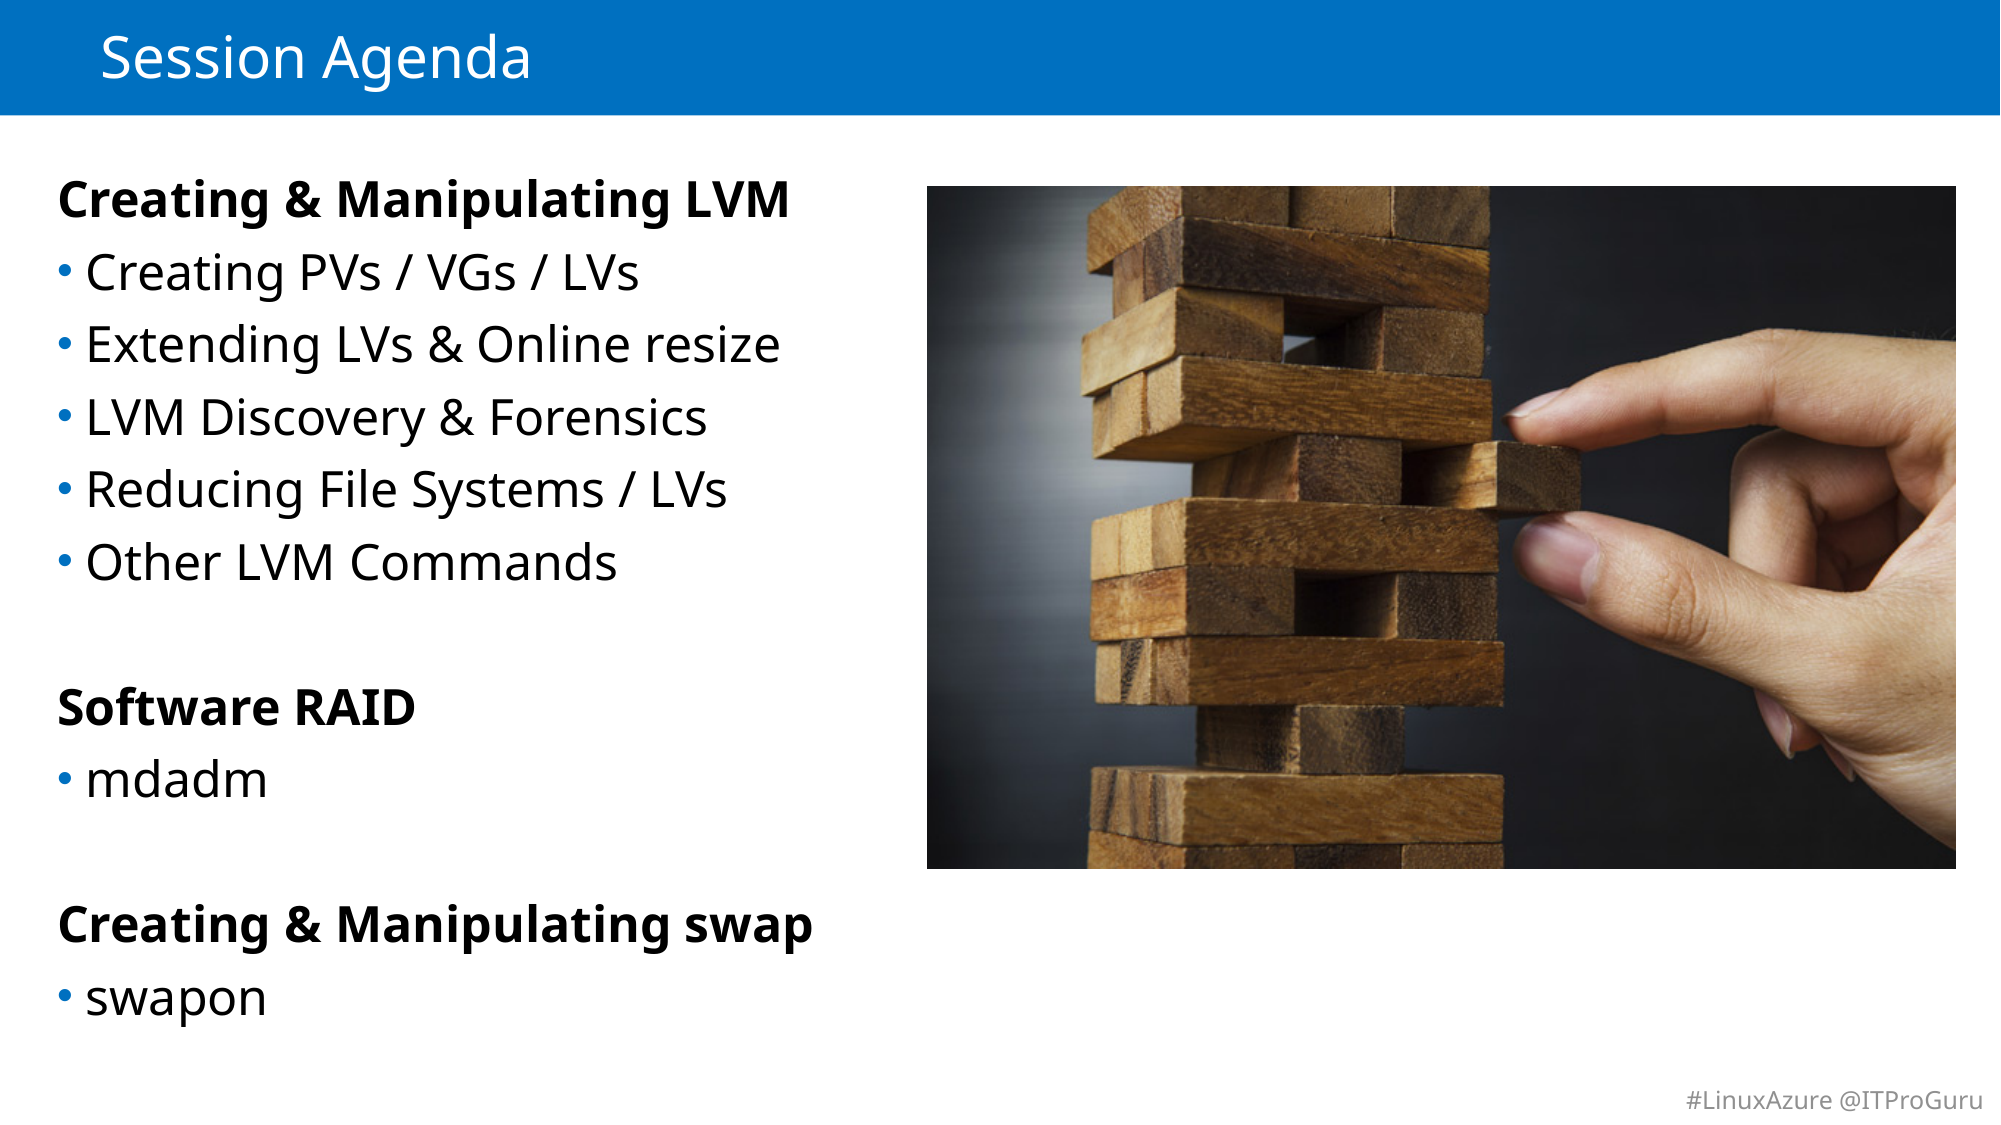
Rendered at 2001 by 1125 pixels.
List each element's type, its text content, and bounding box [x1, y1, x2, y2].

title Session Agenda [100, 0, 1802, 122]
picture [927, 186, 1957, 869]
list Creating & Manipulating LVM Creating PVs / VGs / LVs Extending LVs & Online resize LVM Discovery & Forensics Reducing File Systems / LVs Other LVM Commands Software RAID mdadm Creating & Manipulating swap swapon [56, 167, 1933, 1013]
